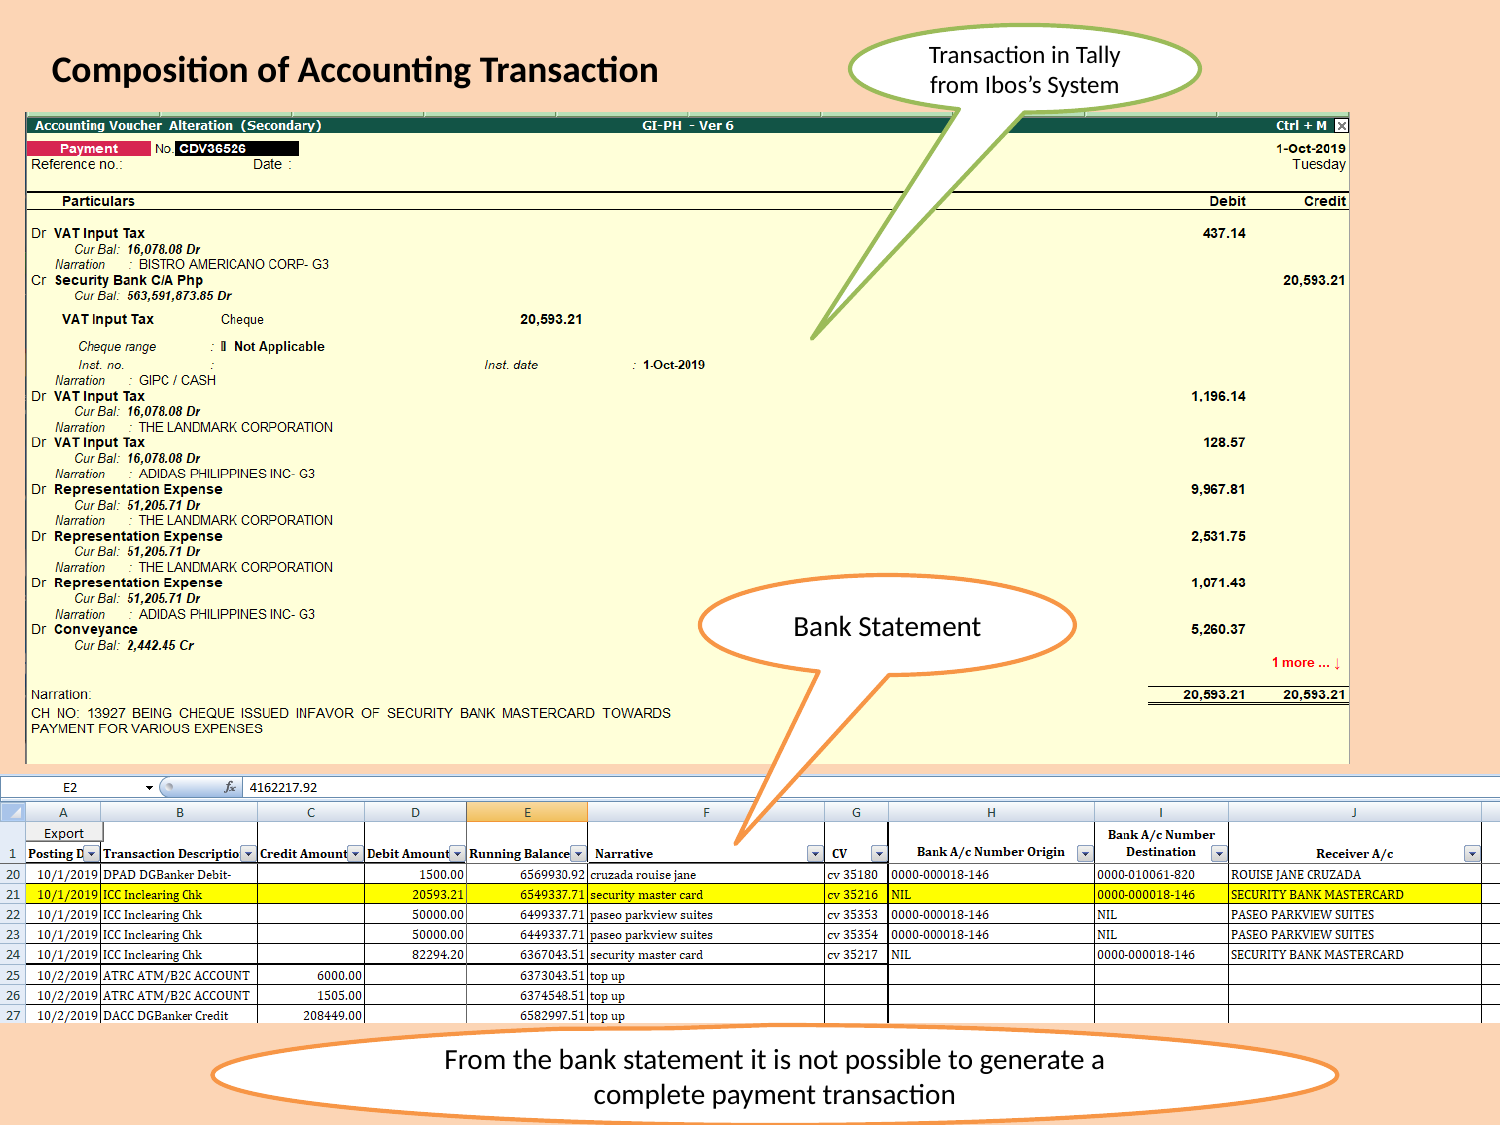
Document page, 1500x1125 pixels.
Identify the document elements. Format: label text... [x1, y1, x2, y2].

text_box From the bank statement it is not possible to generate a complete payment transaction [210, 1031, 1340, 1125]
picture [0, 774, 1500, 1023]
text_box Composition of Accounting Transaction [37, 37, 675, 98]
picture [24, 112, 1351, 764]
text_box Transaction in Tally from Ibos’s System [847, 22, 1203, 110]
